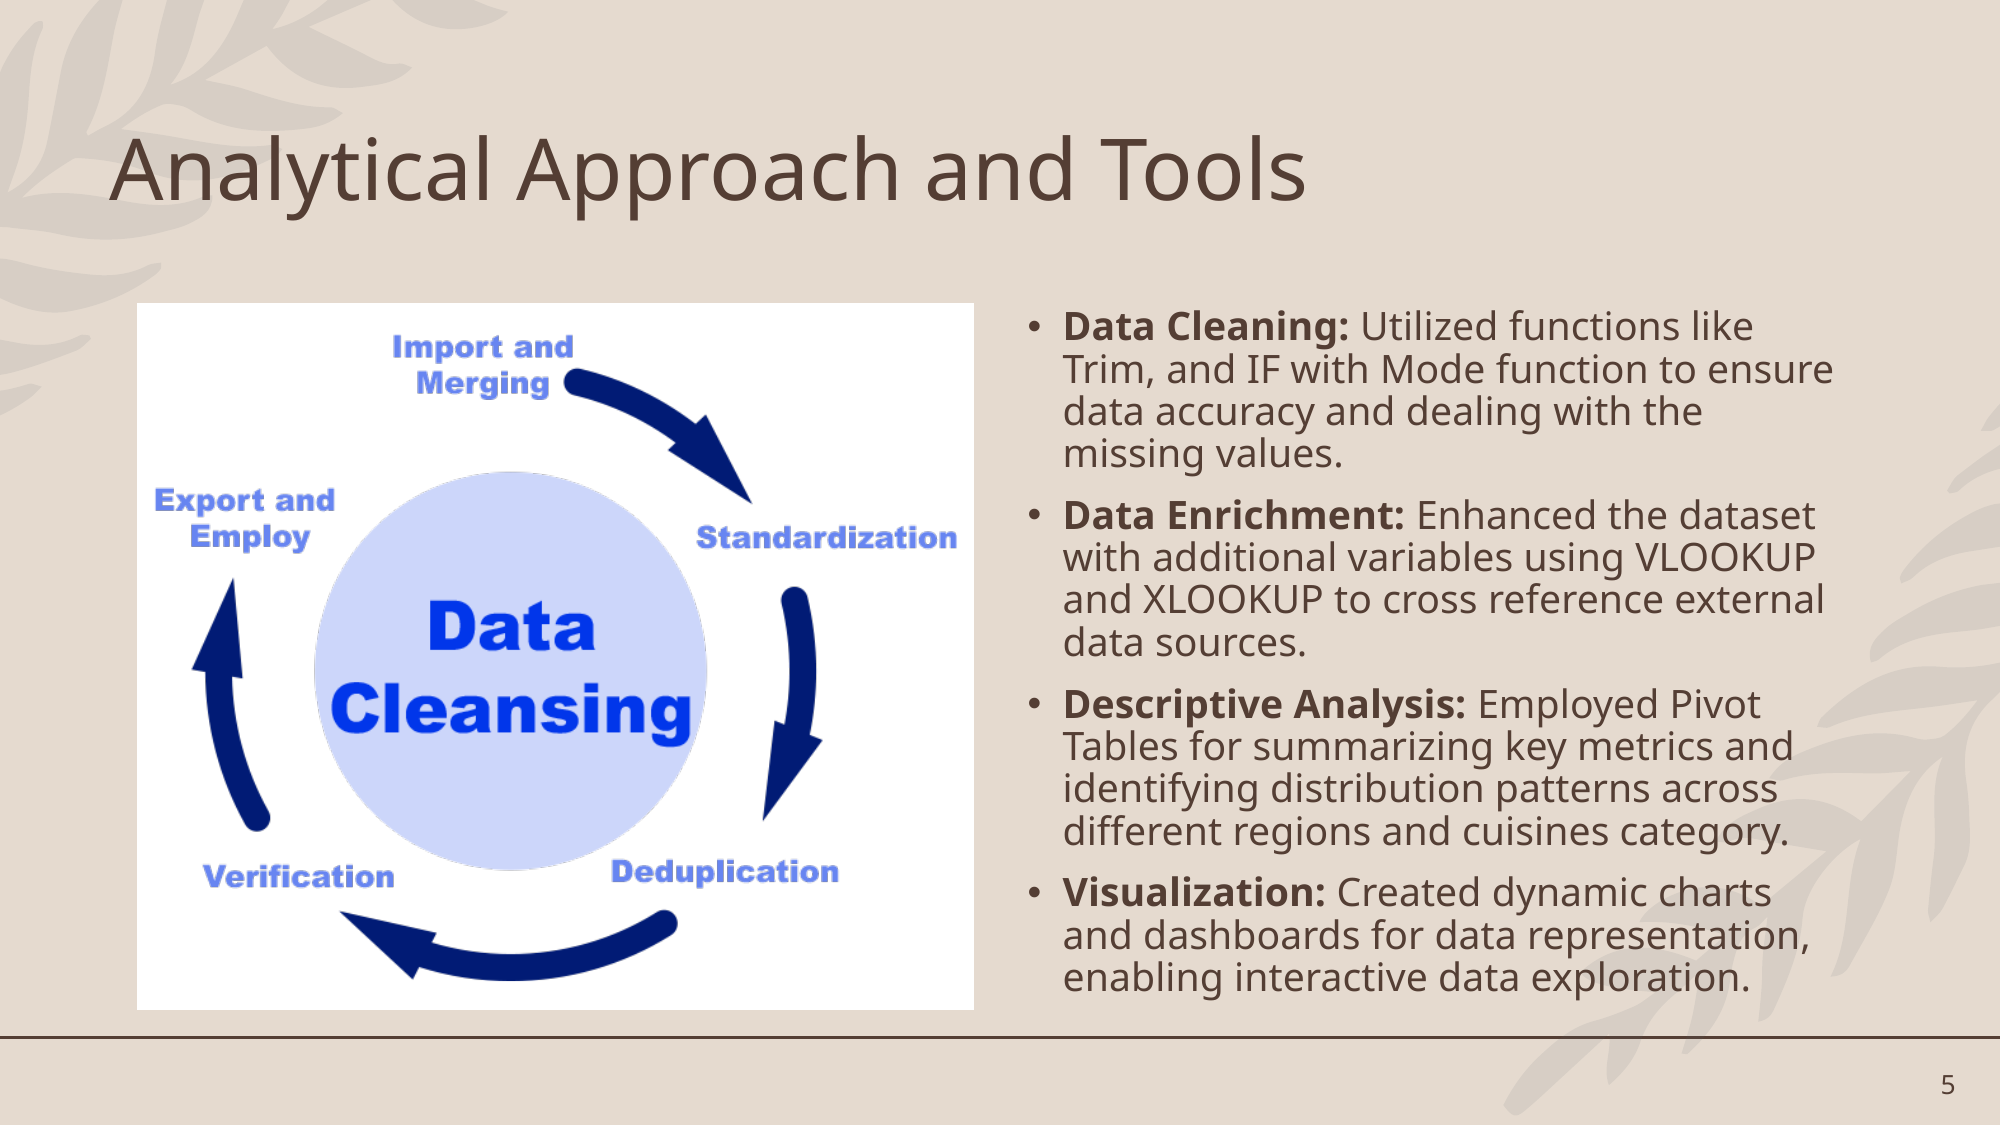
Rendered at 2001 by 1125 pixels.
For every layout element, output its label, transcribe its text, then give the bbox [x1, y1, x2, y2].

picture [137, 302, 975, 1011]
slide_number 5 [1808, 1060, 1971, 1112]
title Analytical Approach and Tools [94, 115, 1595, 227]
list Data Cleaning: Utilized functions like Trim, and IF with Mode function to ensure data accuracy and dealing with the missing values. Data Enrichment: Enhanced the dataset with additional variables using VLOOKUP and XLOOKUP to cross reference external data sources. Descriptive Analysis: Employed Pivot Tables for summarizing key metrics and identifying distribution patterns across different regions and cuisines category. Visualization: Created dynamic charts and dashboards for data representation, enabling interactive data exploration. [1012, 299, 1863, 1014]
